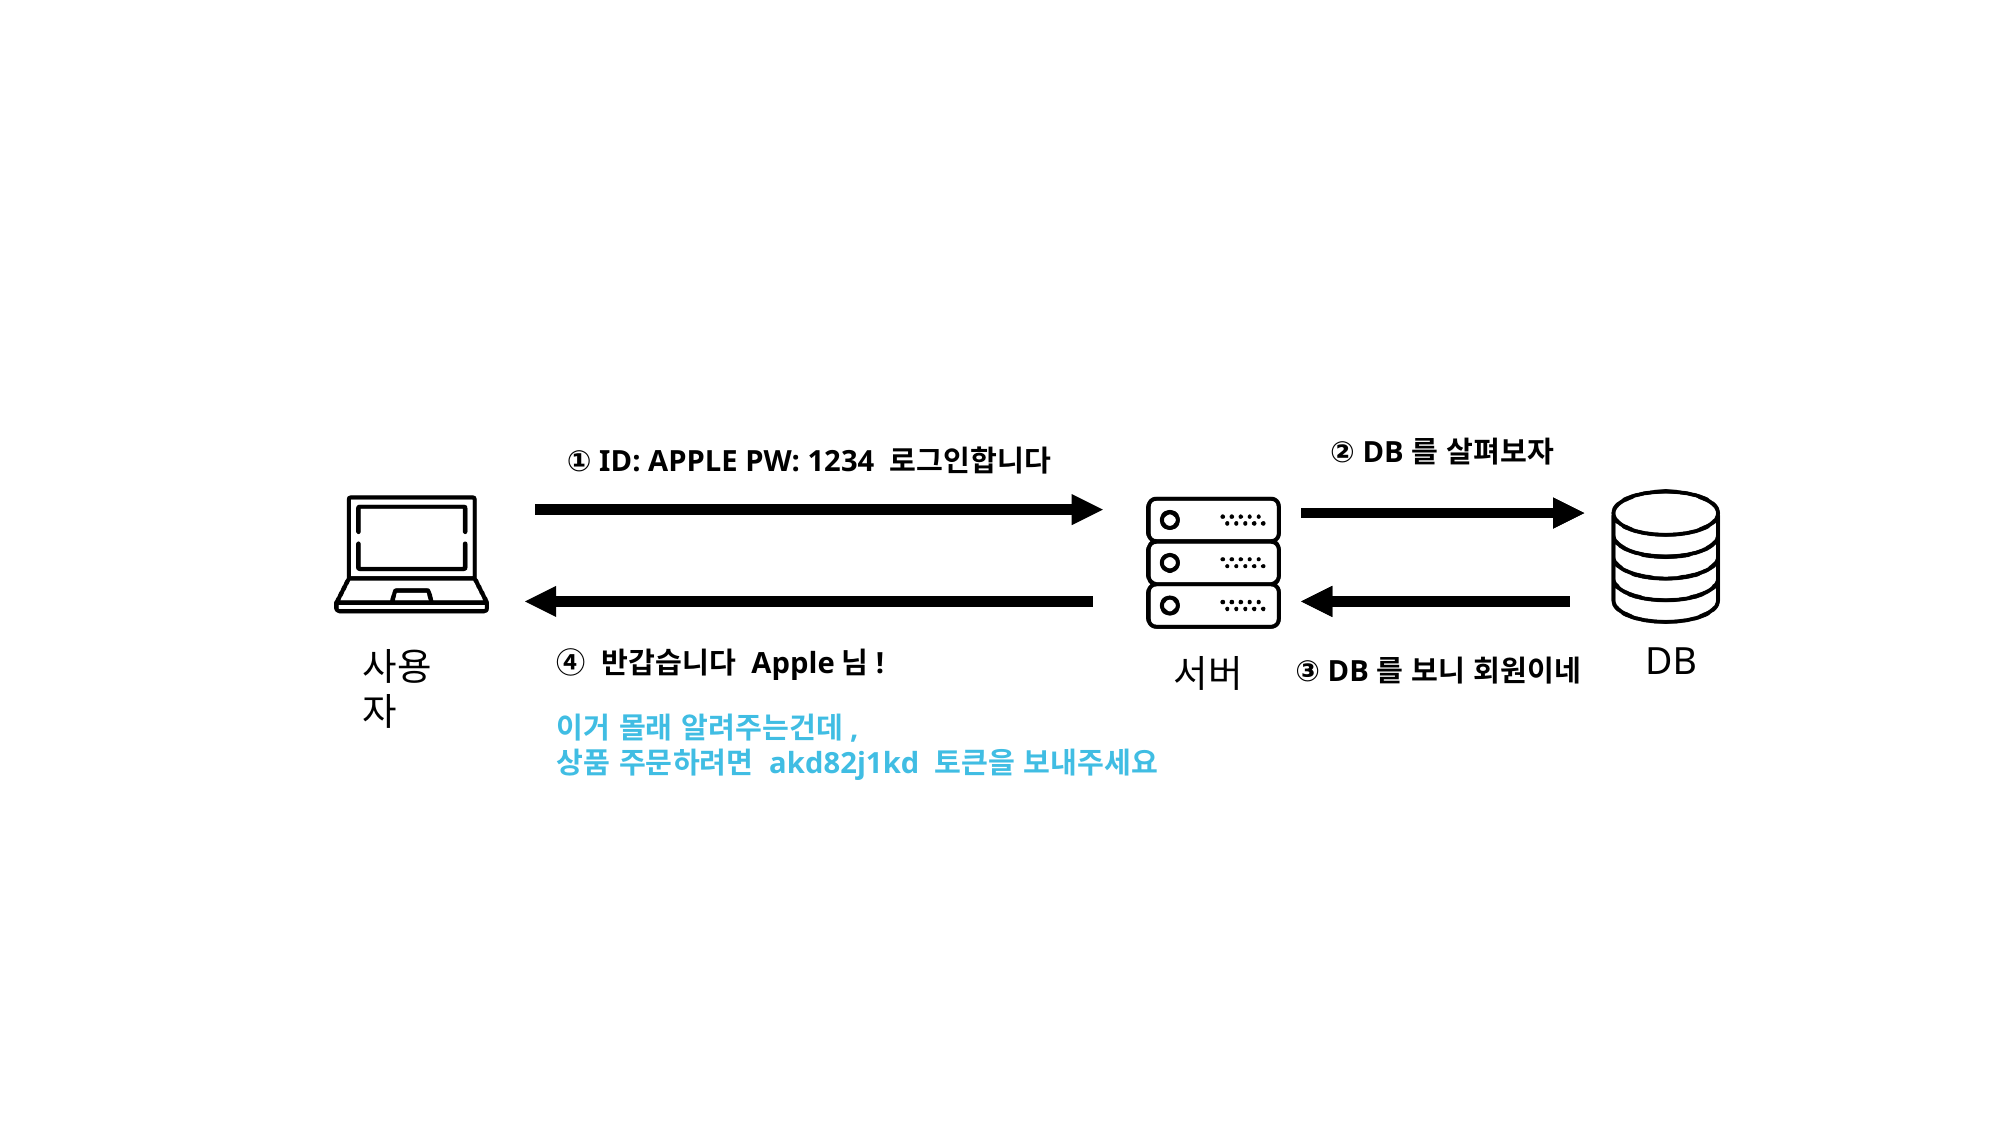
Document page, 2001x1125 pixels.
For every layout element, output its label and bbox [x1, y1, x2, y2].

text_box [217, 107, 1872, 1015]
